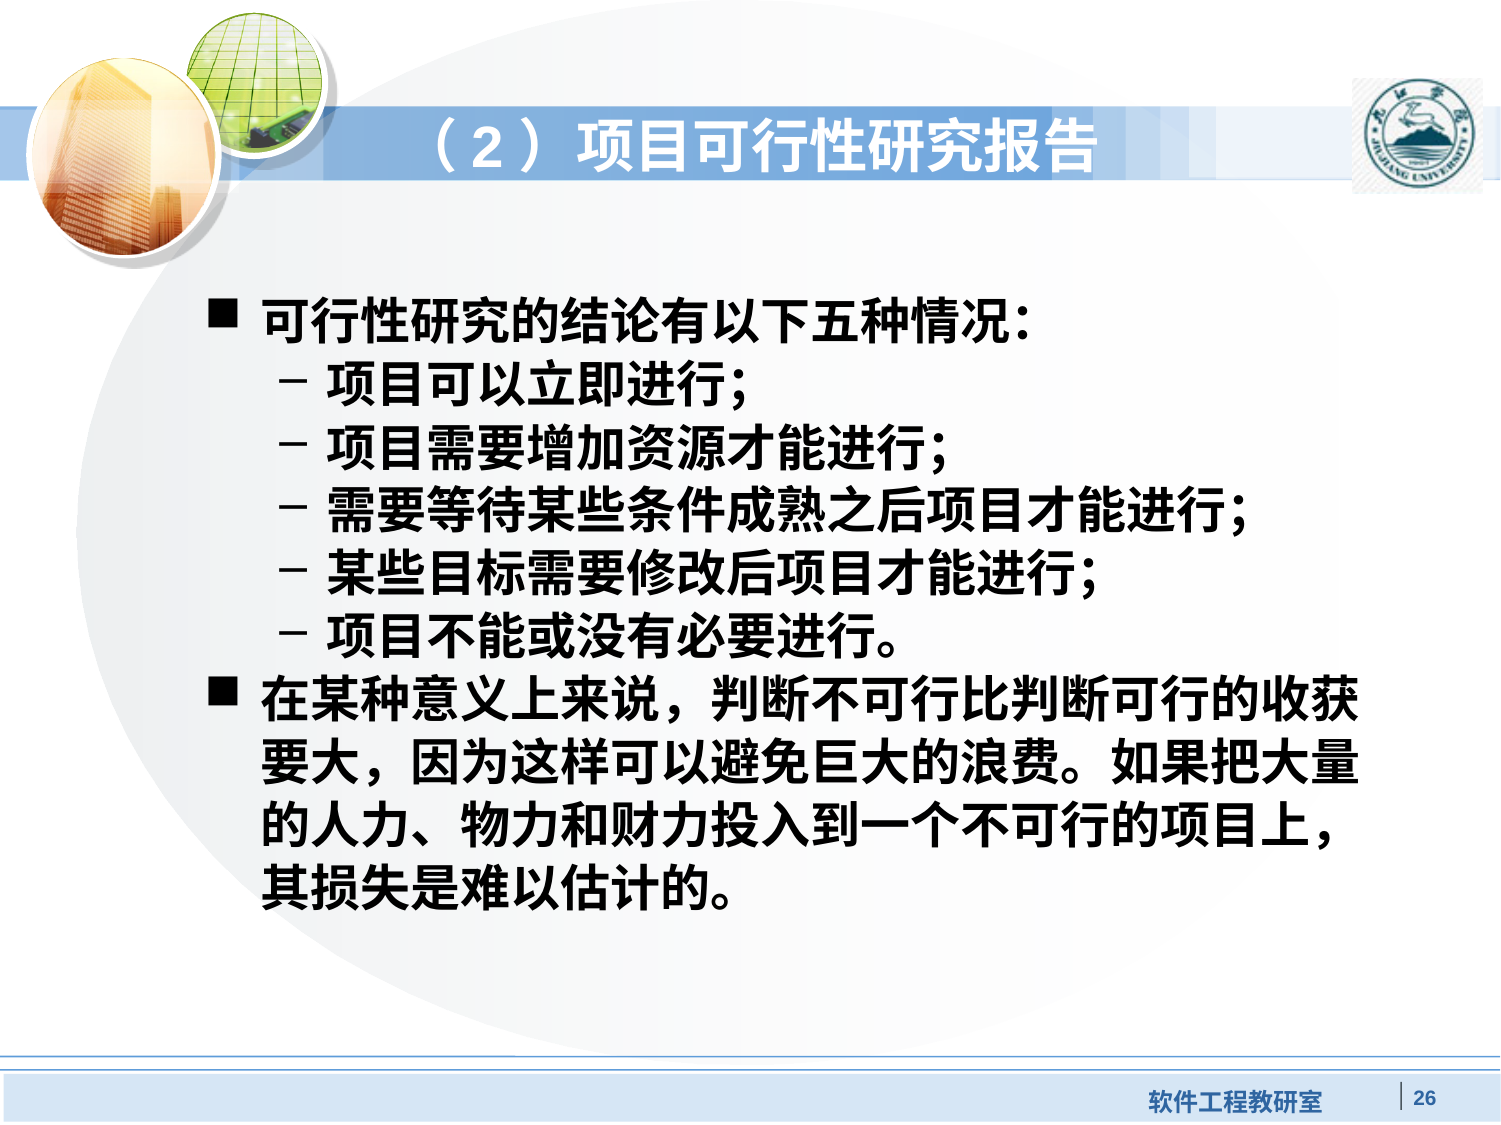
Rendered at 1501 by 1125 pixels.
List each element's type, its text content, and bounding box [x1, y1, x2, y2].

title （2）项目可行性研究报告 [0, 85, 1501, 213]
picture [32, 213, 214, 255]
picture [1352, 78, 1483, 85]
list 可行性研究的结论有以下五种情况： 项目可以立即进行； 项目需要增加资源才能进行； 需要等待某些条件成熟之后项目才能进行； 某些目标需要修改后项目才能进行； 项目不能或没有必要进行。 在某种意义上来说，判断不可行比判断可行的收获要大，因为这样可以避免巨大的浪费。如果把大量的人力、物力和财力投入到一个不可行的项目上，其损失是难以估计的。 [189, 279, 1414, 924]
picture [32, 14, 321, 85]
